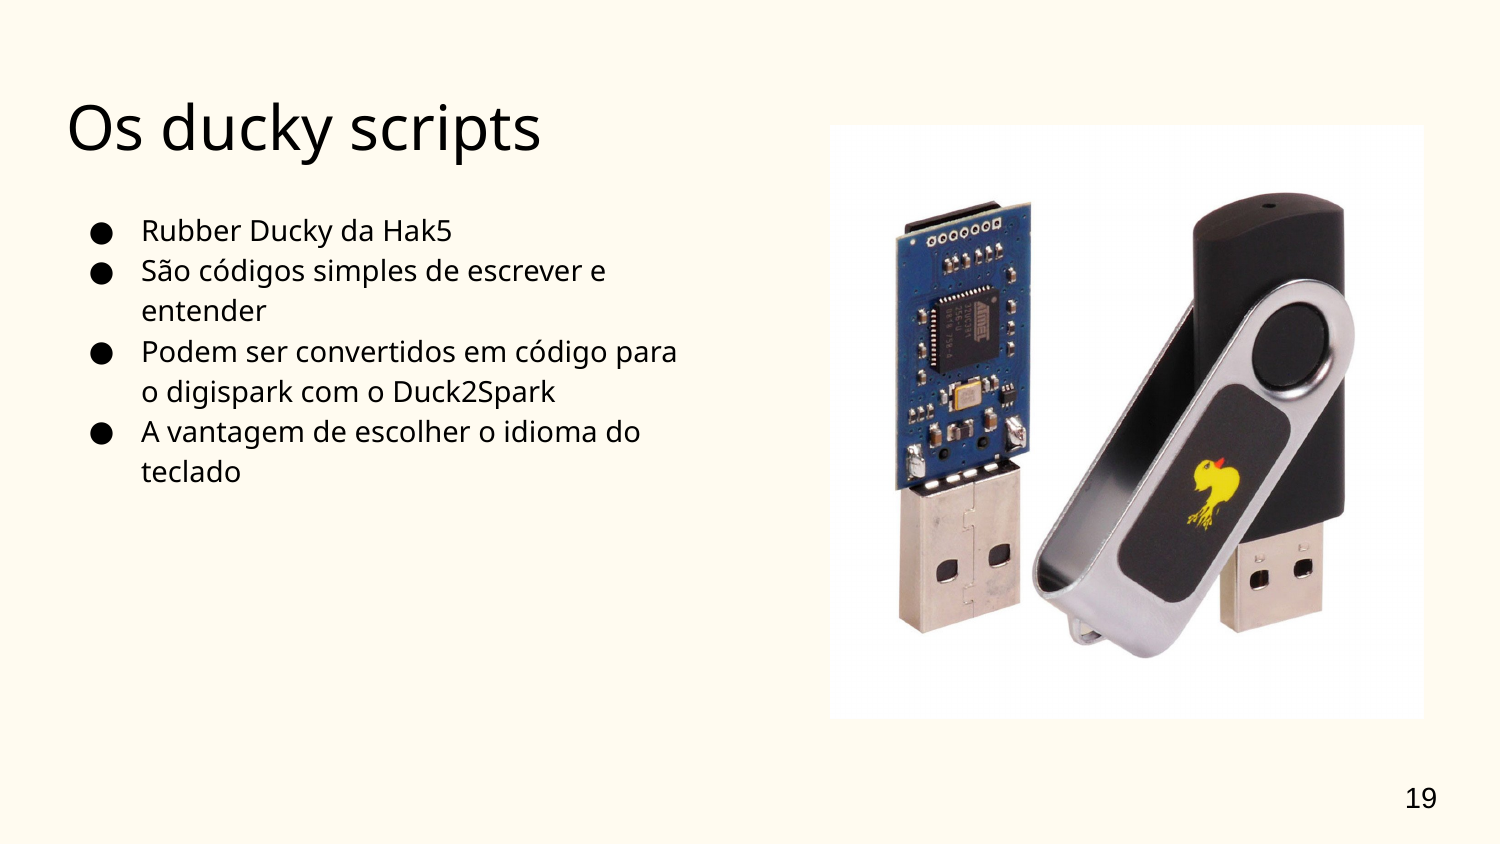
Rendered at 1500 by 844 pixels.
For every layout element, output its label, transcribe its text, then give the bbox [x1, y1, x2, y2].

title Os ducky scripts [51, 72, 1449, 174]
list Rubber Ducky da Hak5 São códigos simples de escrever e entender Podem ser convertidos em código para o digispark com o Duck2Spark A vantagem de escolher o idioma do teclado [51, 192, 708, 750]
slide_number ‹#› [1389, 764, 1480, 830]
picture [830, 125, 1424, 719]
